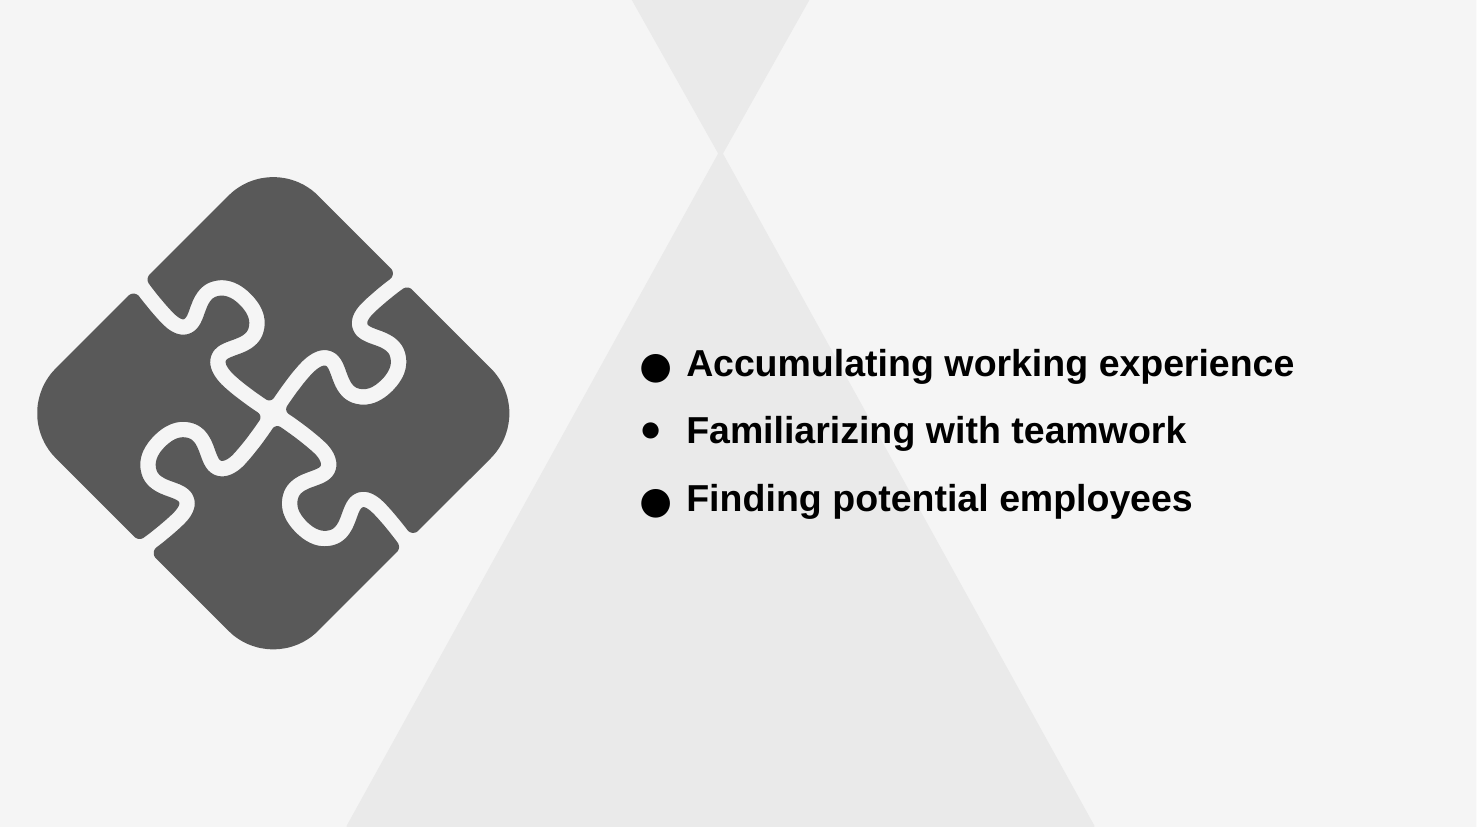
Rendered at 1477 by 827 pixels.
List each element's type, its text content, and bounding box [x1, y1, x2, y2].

text_box [286, 287, 510, 533]
text_box [147, 177, 393, 401]
text_box Accumulating working experience Familiarizing with teamwork Finding potential employees [624, 308, 1394, 594]
text_box [153, 426, 400, 650]
text_box [37, 293, 261, 539]
